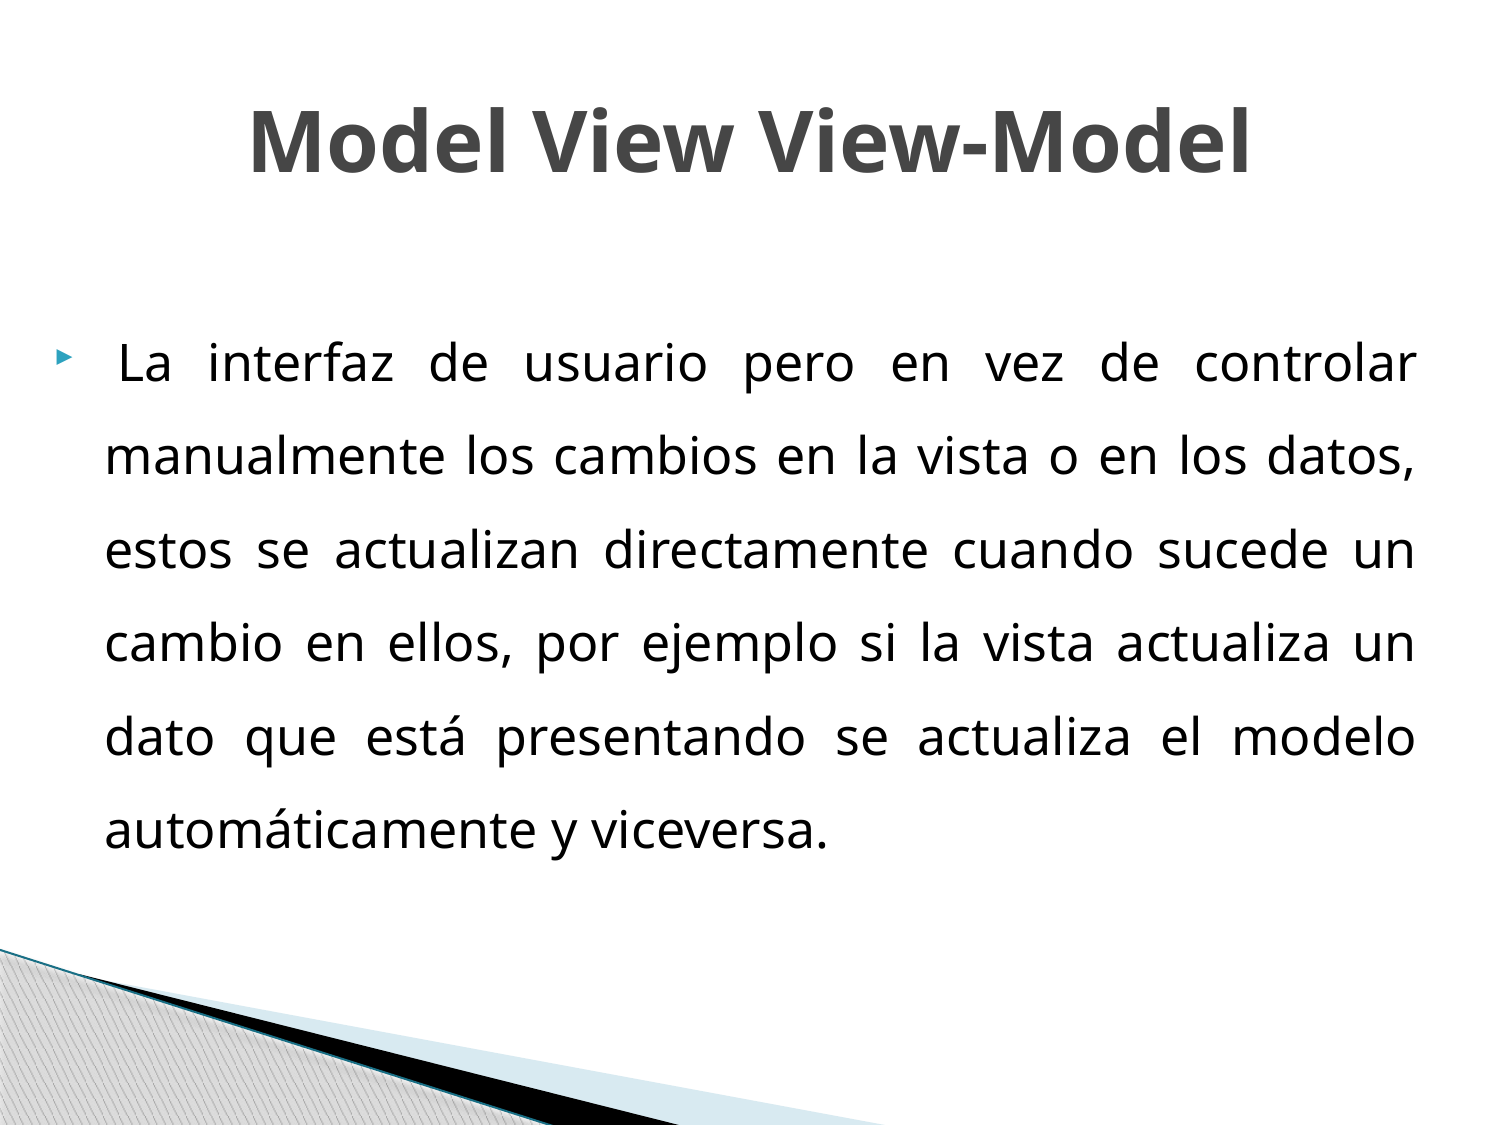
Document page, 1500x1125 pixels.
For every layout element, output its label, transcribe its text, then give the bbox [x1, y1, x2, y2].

title Model View View-Model [75, 45, 1425, 233]
list La interfaz de usuario pero en vez de controlar manualmente los cambios en la vista o en los datos, estos se actualizan directamente cuando sucede un cambio en ellos, por ejemplo si la vista actualiza un dato que está presentando se actualiza el modelo automáticamente y viceversa. [29, 290, 1436, 870]
